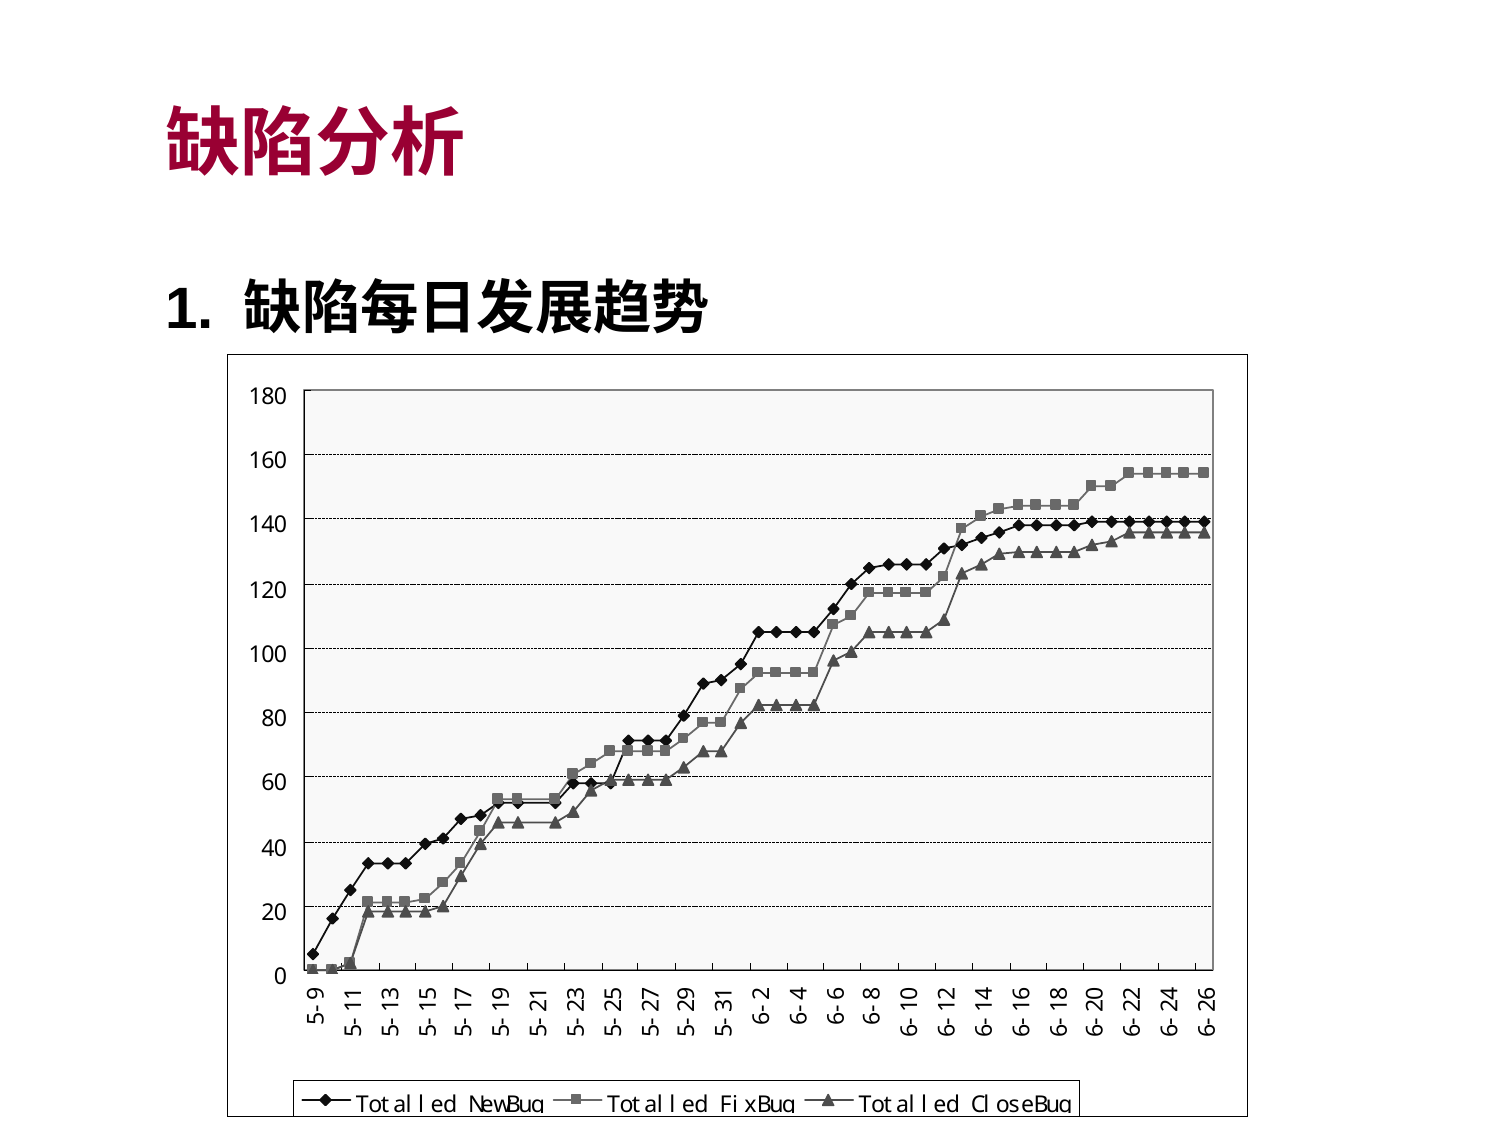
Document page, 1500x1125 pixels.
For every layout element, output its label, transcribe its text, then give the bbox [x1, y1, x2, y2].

text_box 缺陷分析 [149, 45, 1425, 234]
picture [218, 345, 1258, 1125]
text_box 1. 缺陷每日发展趋势 [149, 262, 1425, 1006]
